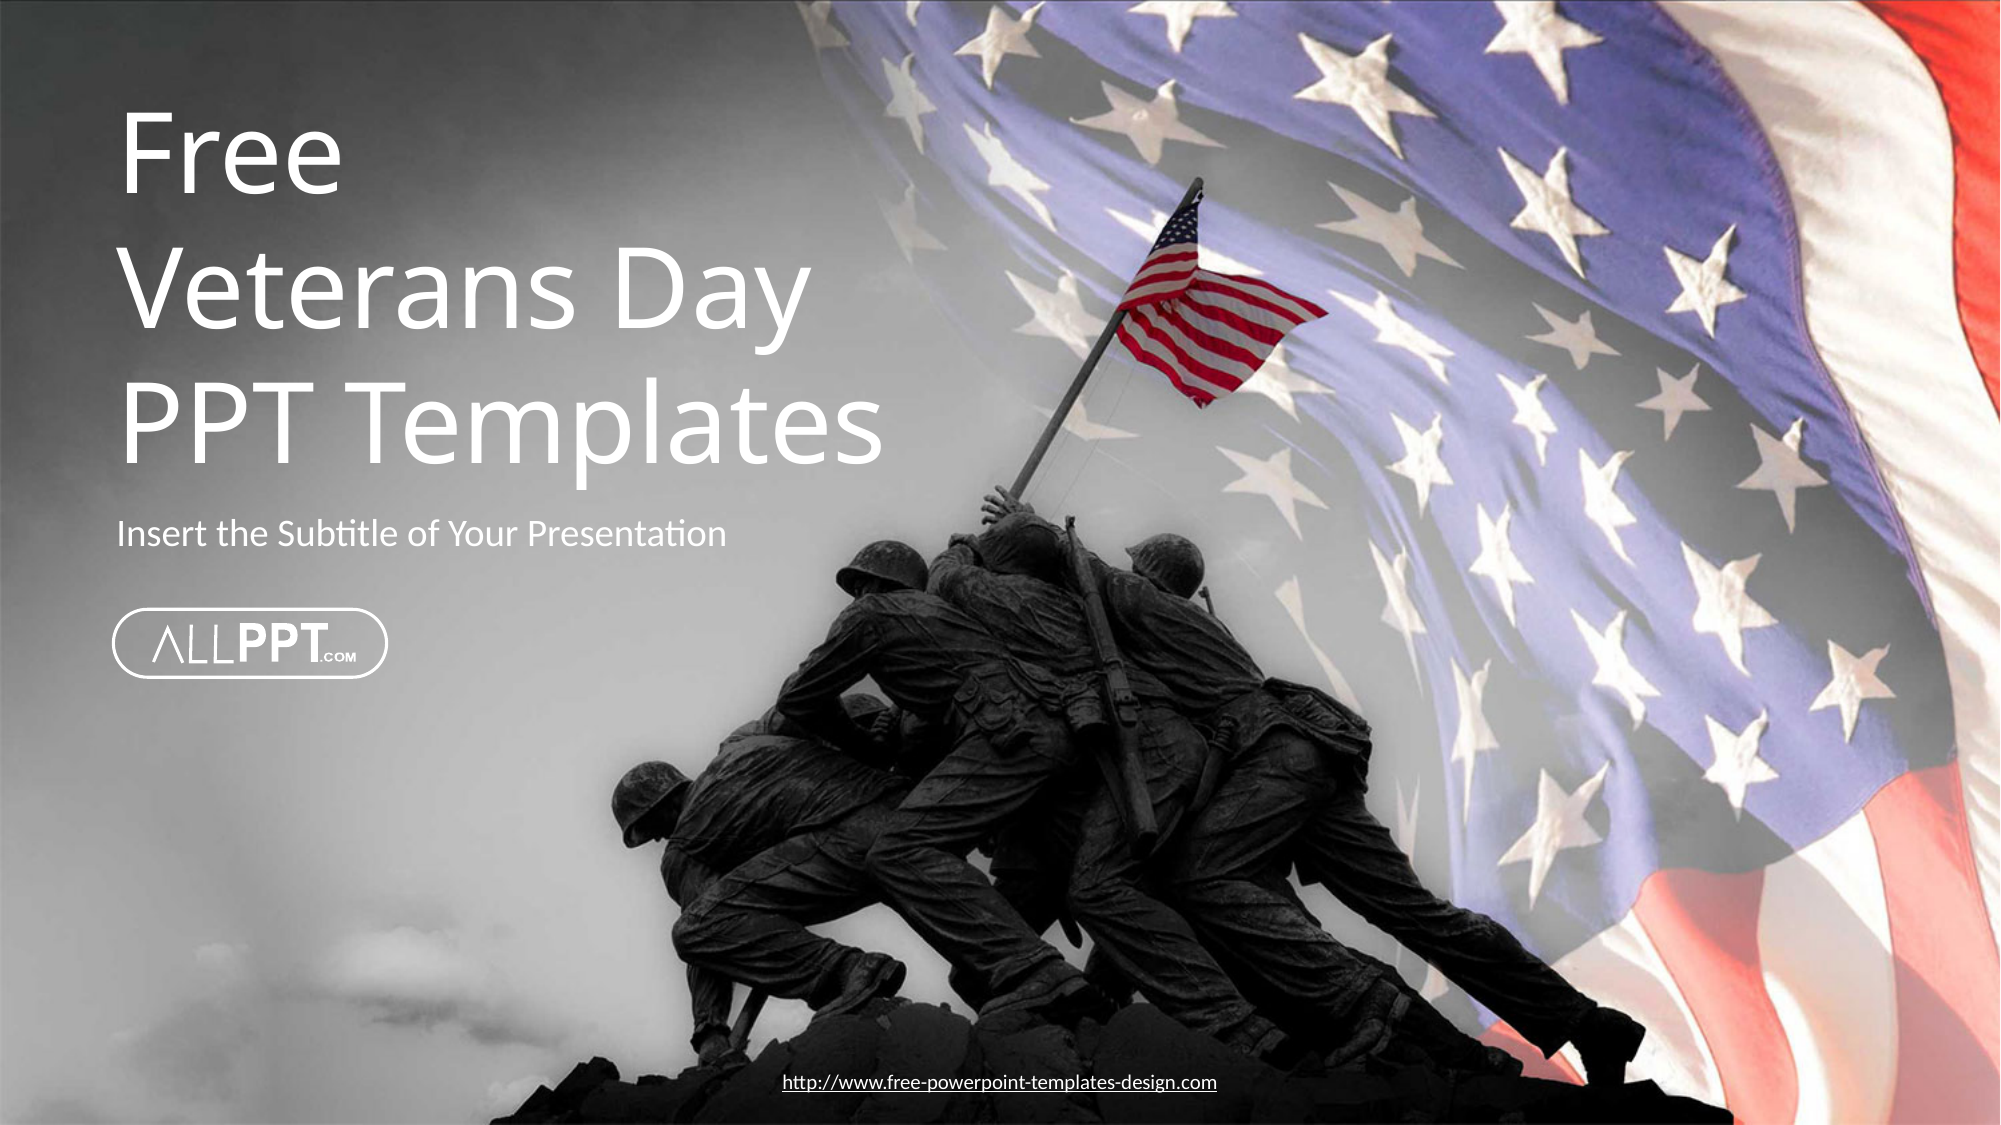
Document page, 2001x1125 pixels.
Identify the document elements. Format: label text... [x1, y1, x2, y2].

text_box http://www.free-powerpoint-templates-design.com [0, 1060, 2000, 1101]
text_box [111, 607, 389, 679]
picture [0, 0, 2001, 1125]
text_box Free Veterans Day PPT Templates [101, 74, 1060, 494]
text_box Insert the Subtitle of Your Presentation [101, 499, 1060, 562]
